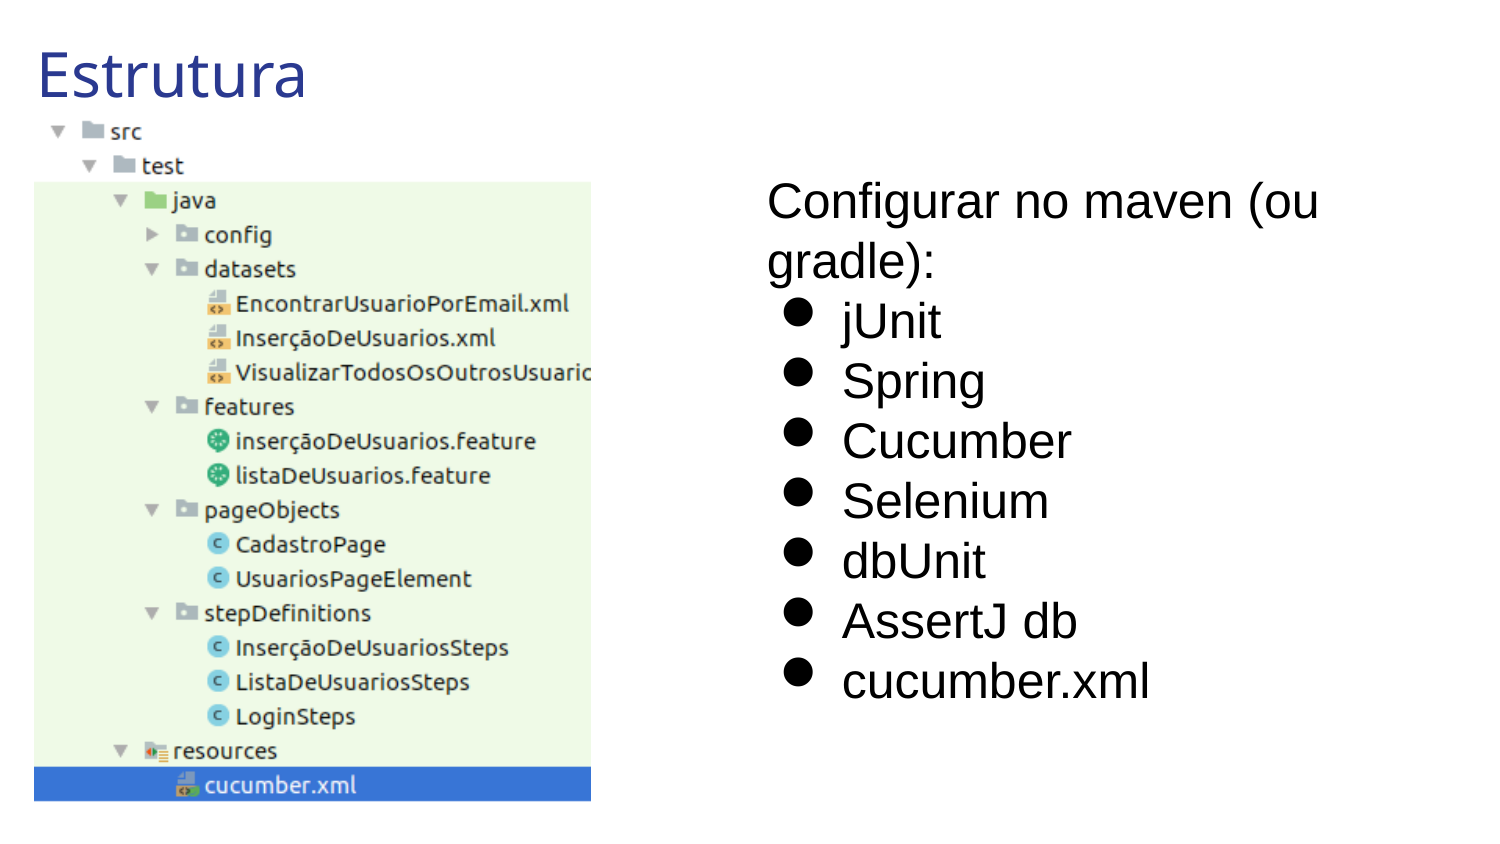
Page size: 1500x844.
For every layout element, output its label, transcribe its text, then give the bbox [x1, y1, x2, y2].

text_box Configurar no maven (ou gradle): jUnit Spring Cucumber Selenium dbUnit AssertJ db cucumber.xml [752, 153, 1431, 751]
text_box Estrutura [21, 20, 1420, 120]
picture [34, 114, 591, 803]
